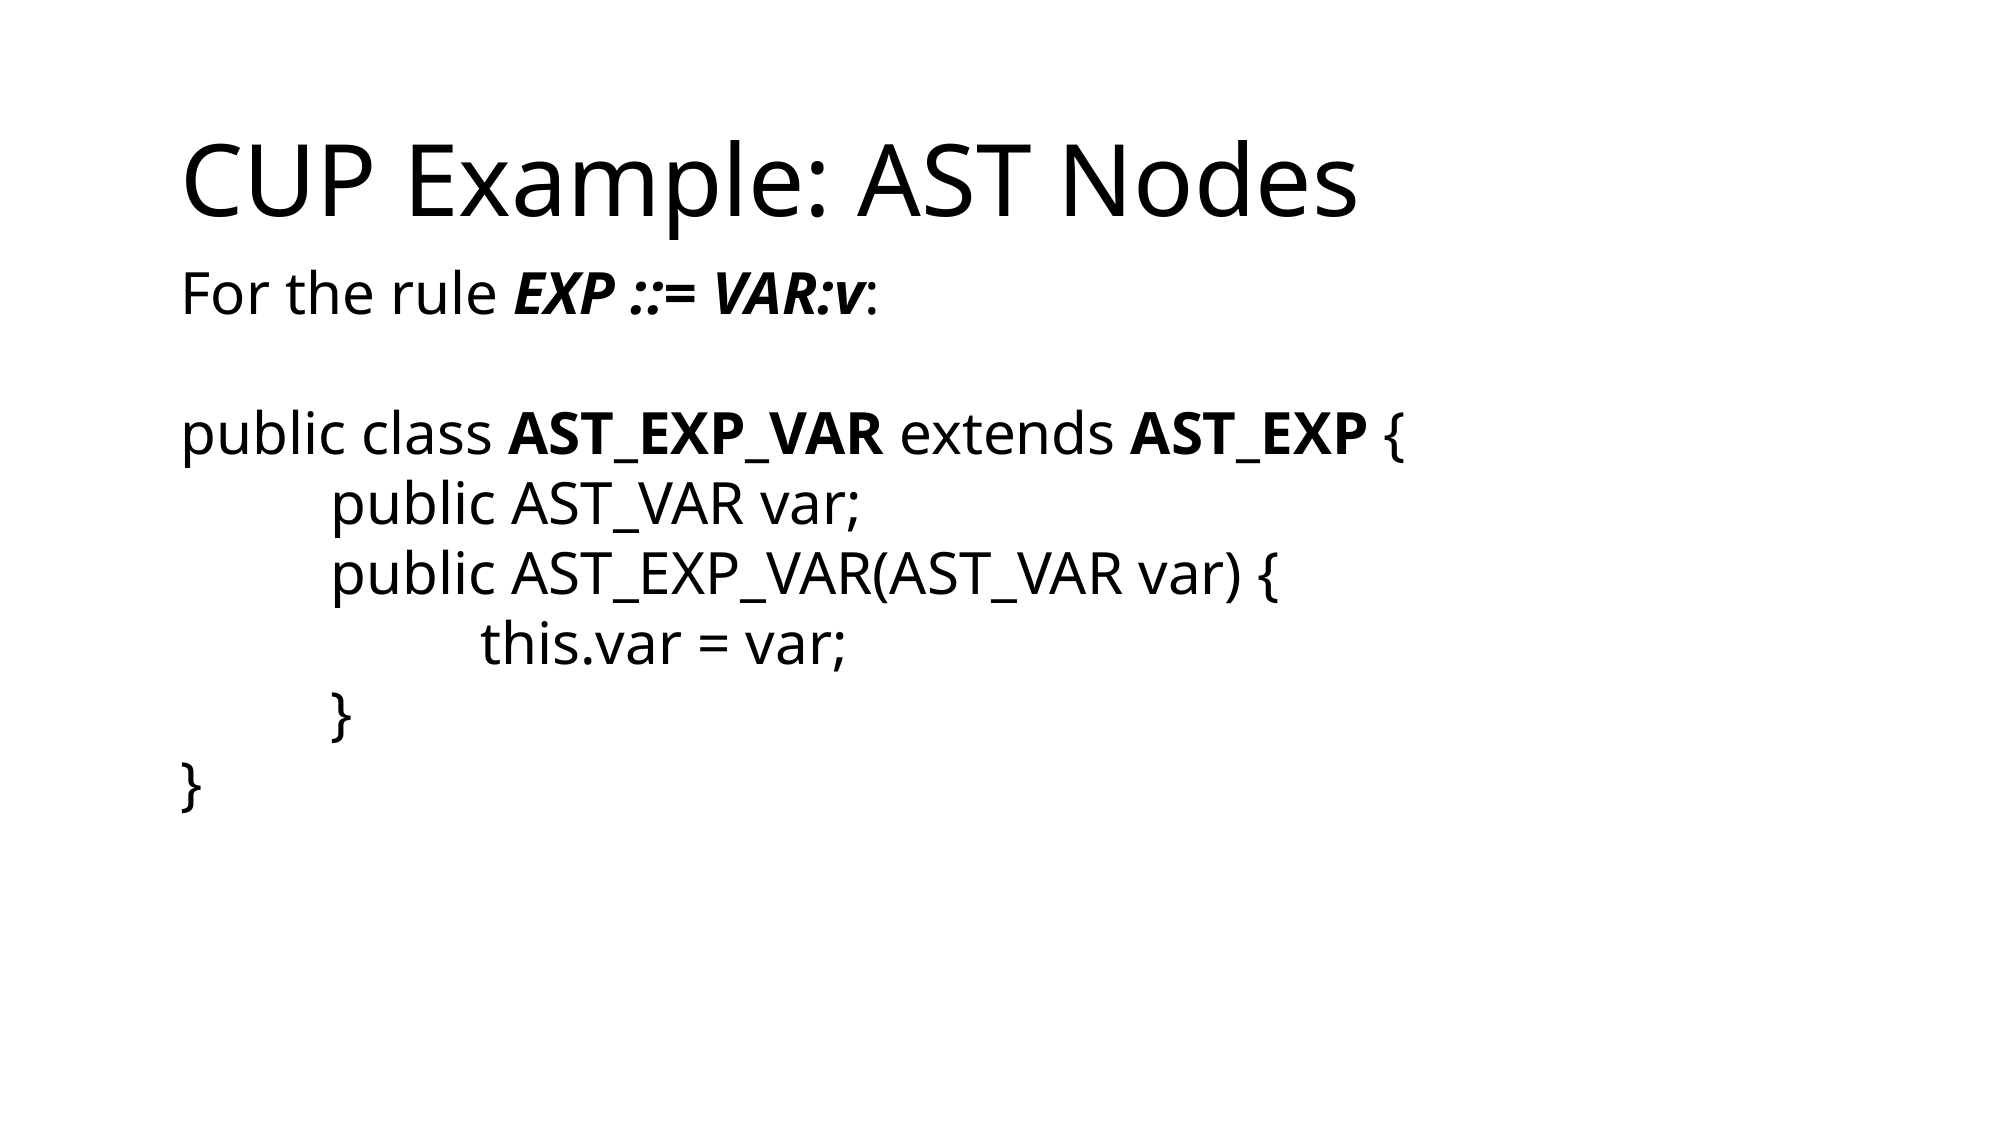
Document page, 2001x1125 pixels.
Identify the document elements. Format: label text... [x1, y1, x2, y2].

text_box CUP Example: AST Nodes [165, 109, 1829, 245]
text_box For the rule EXP ::= VAR:v: public class AST_EXP_VAR extends AST_EXP { public AST_VAR var; public AST_EXP_VAR(AST_VAR var) { this.var = var; } } [165, 249, 1829, 824]
